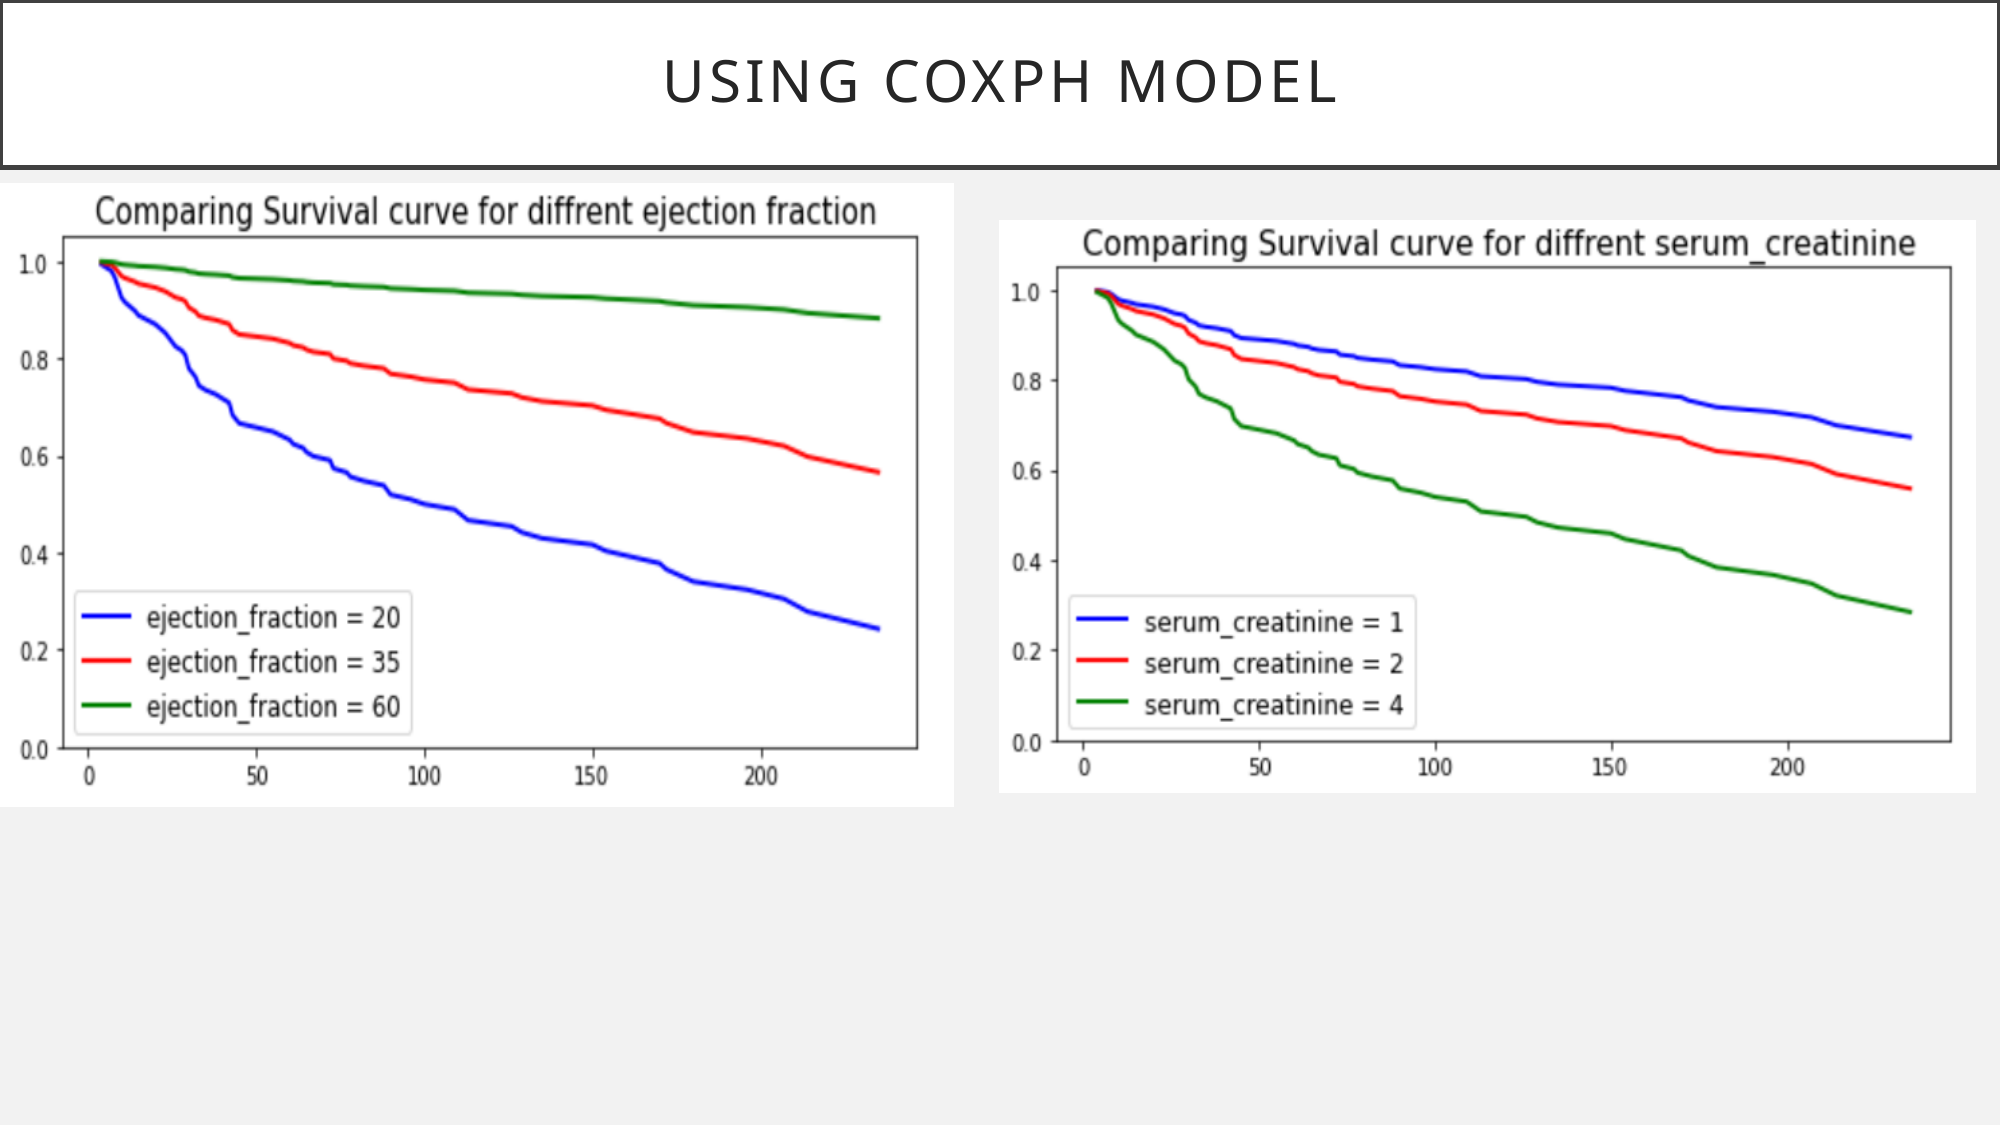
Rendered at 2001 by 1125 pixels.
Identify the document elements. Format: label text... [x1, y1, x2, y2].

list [999, 220, 1976, 793]
title Using coxph model [0, 0, 2000, 170]
picture [0, 183, 954, 807]
